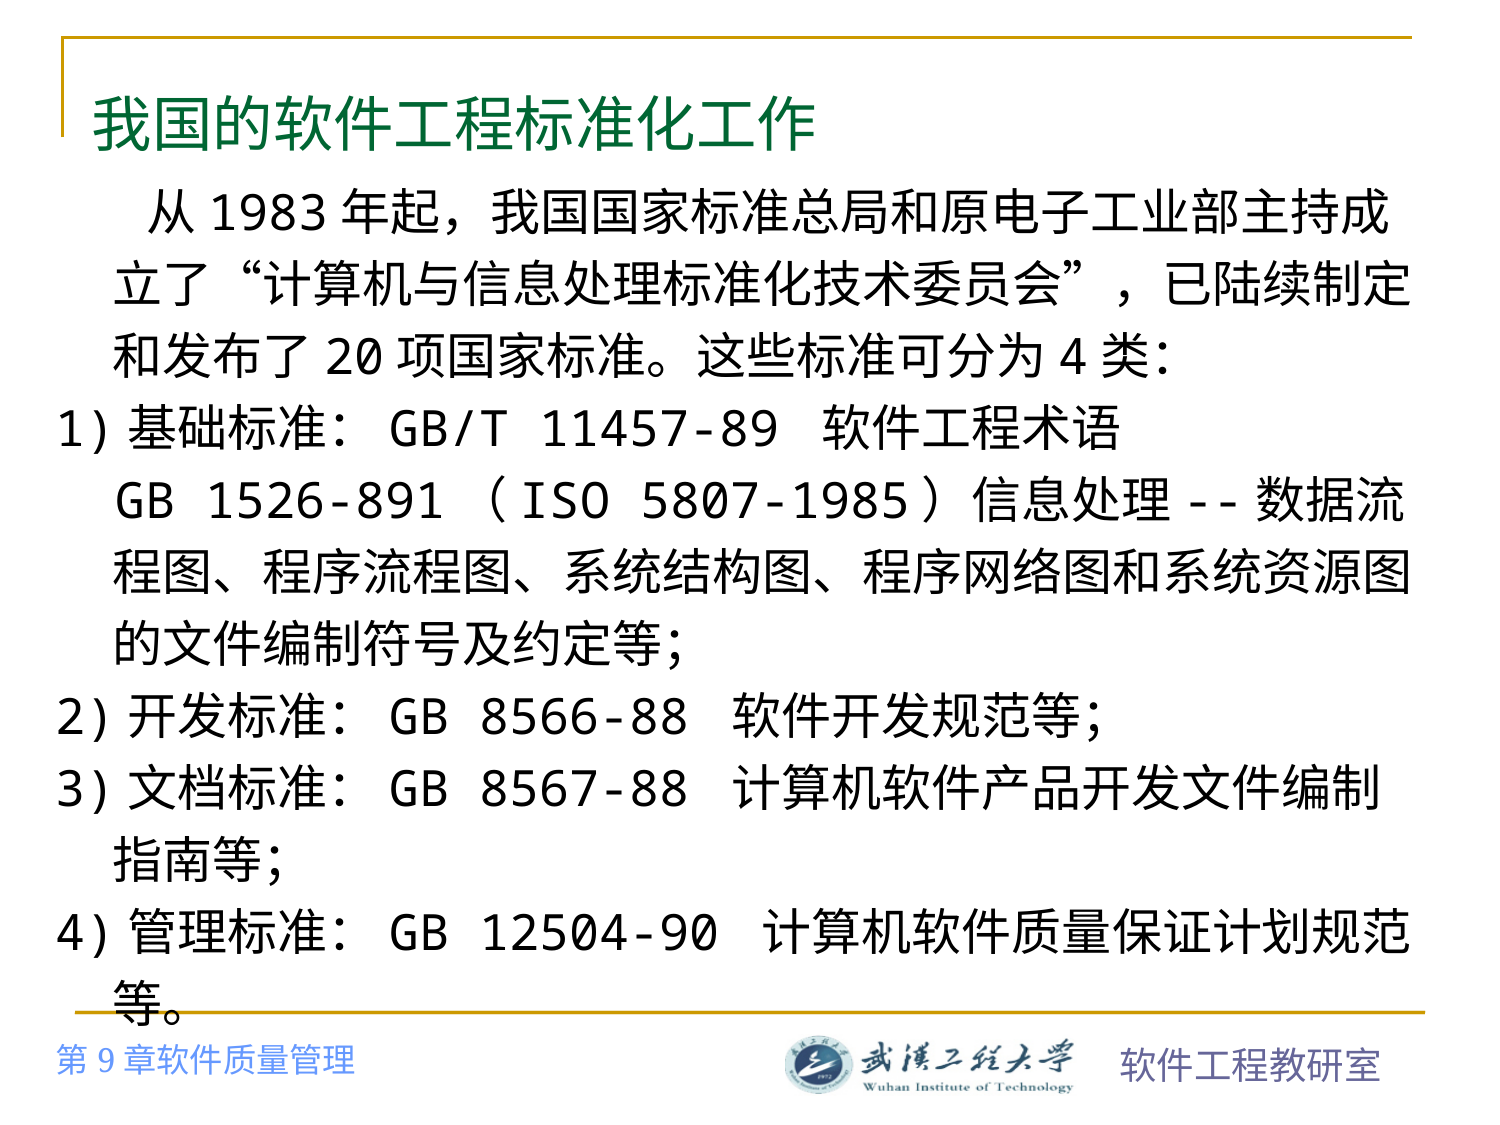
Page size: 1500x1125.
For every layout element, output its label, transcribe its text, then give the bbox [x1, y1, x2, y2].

text_box 从1983年起，我国国家标准总局和原电子工业部主持成立了“计算机与信息处理标准化技术委员会”，已陆续制定和发布了20项国家标准。这些标准可分为4类： 1)基础标准：GB/T 11457-89 软件工程术语 GB 1526-891（ISO 5807-1985）信息处理--数据流程图、程序流程图、系统结构图、程序网络图和系统资源图的文件编制符号及约定等； 2)开发标准：GB 8566-88 软件开发规范等； 3)文档标准：GB 8567-88 计算机软件产品开发文件编制指南等； 4)管理标准：GB 12504-90 计算机软件质量保证计划规范等。 [41, 160, 1436, 1040]
picture [785, 1040, 1081, 1098]
title 我国的软件工程标准化工作 [76, 57, 1306, 160]
